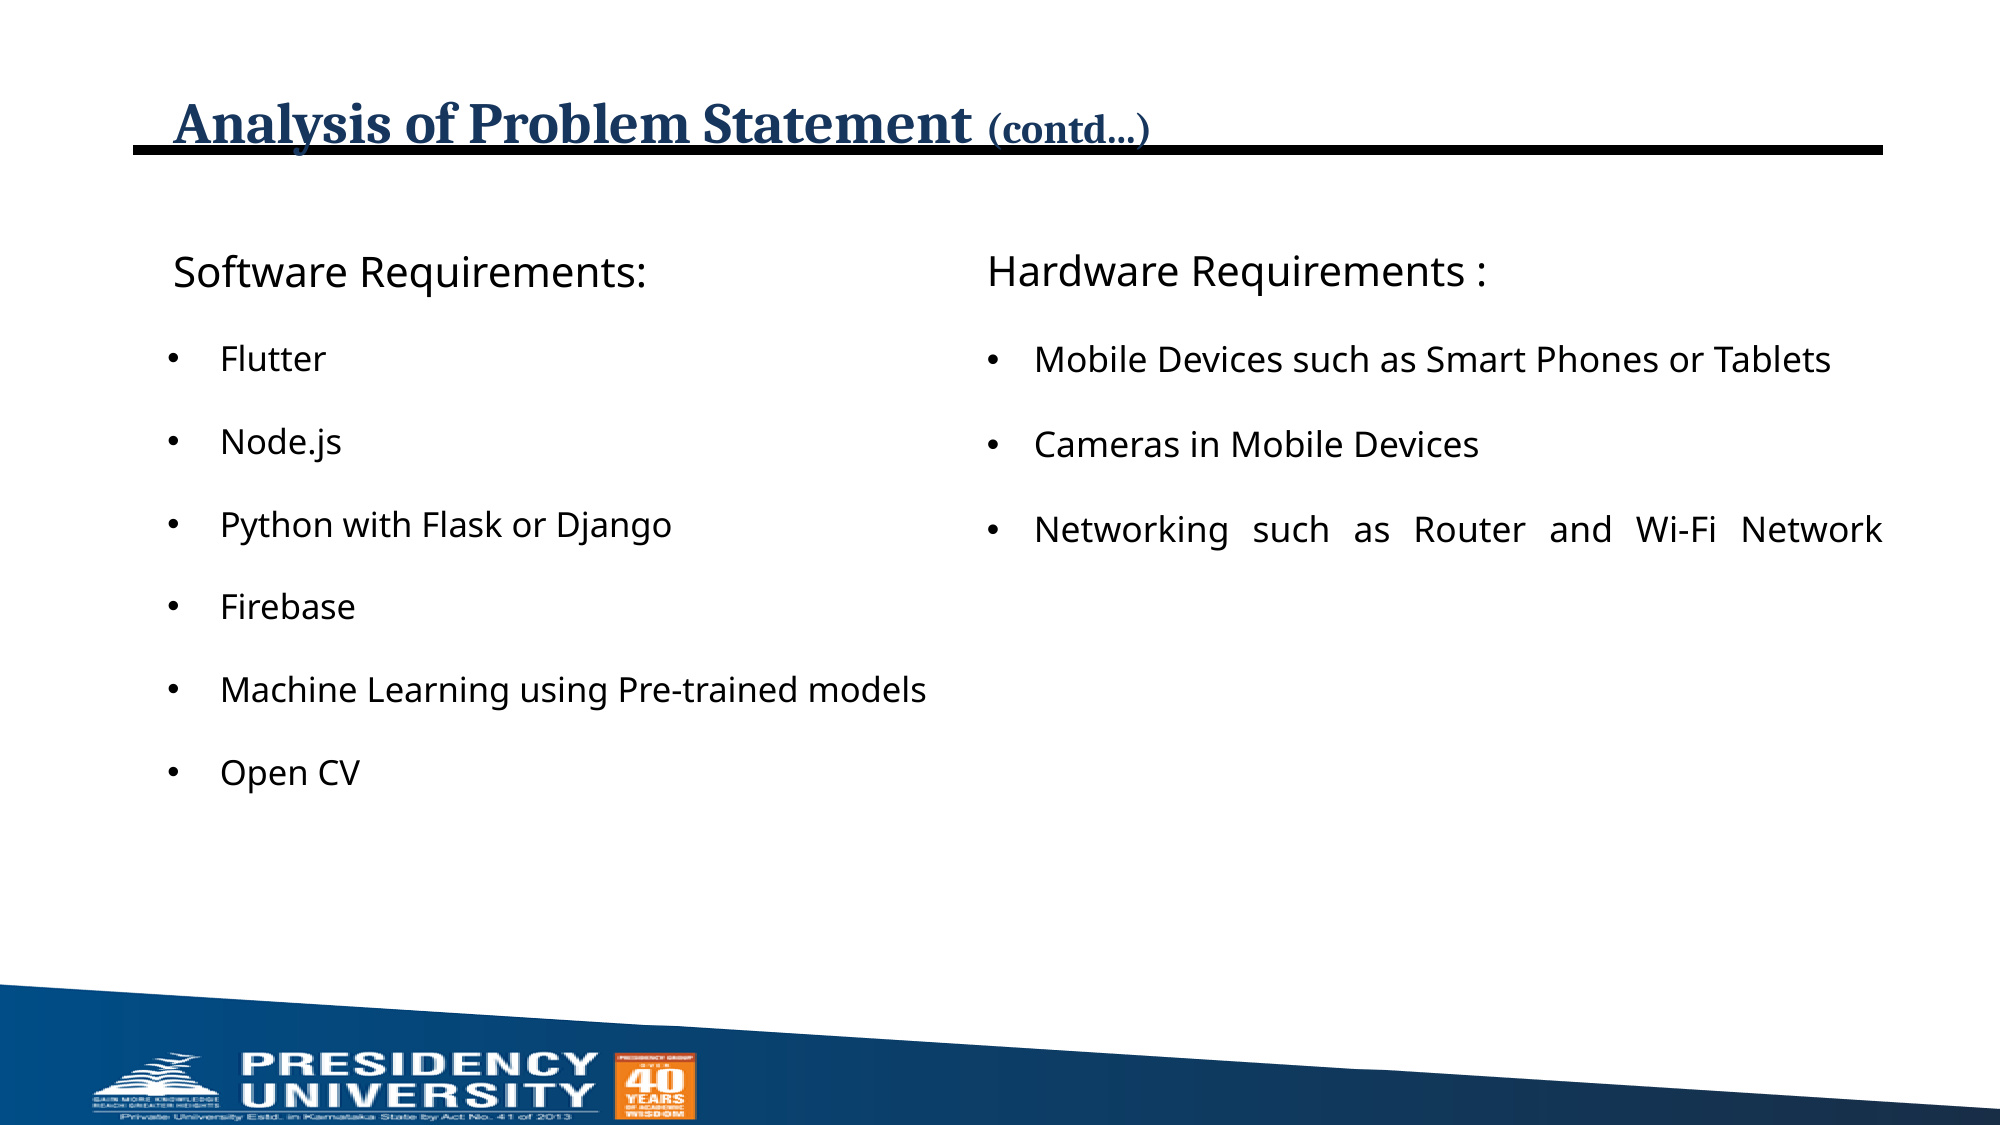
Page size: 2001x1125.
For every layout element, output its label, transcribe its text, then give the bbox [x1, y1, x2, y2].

text_box Hardware Requirements : Mobile Devices such as Smart Phones or Tablets Cameras in Mobile Devices Networking such as Router and Wi-Fi Network [947, 187, 1899, 648]
title Analysis of Problem Statement (contd...) [133, 45, 1884, 125]
list Software Requirements: Flutter Node.js Python with Flask or Django Firebase Machine Learning using Pre-trained models Open CV [133, 187, 946, 954]
picture [0, 982, 2000, 1125]
